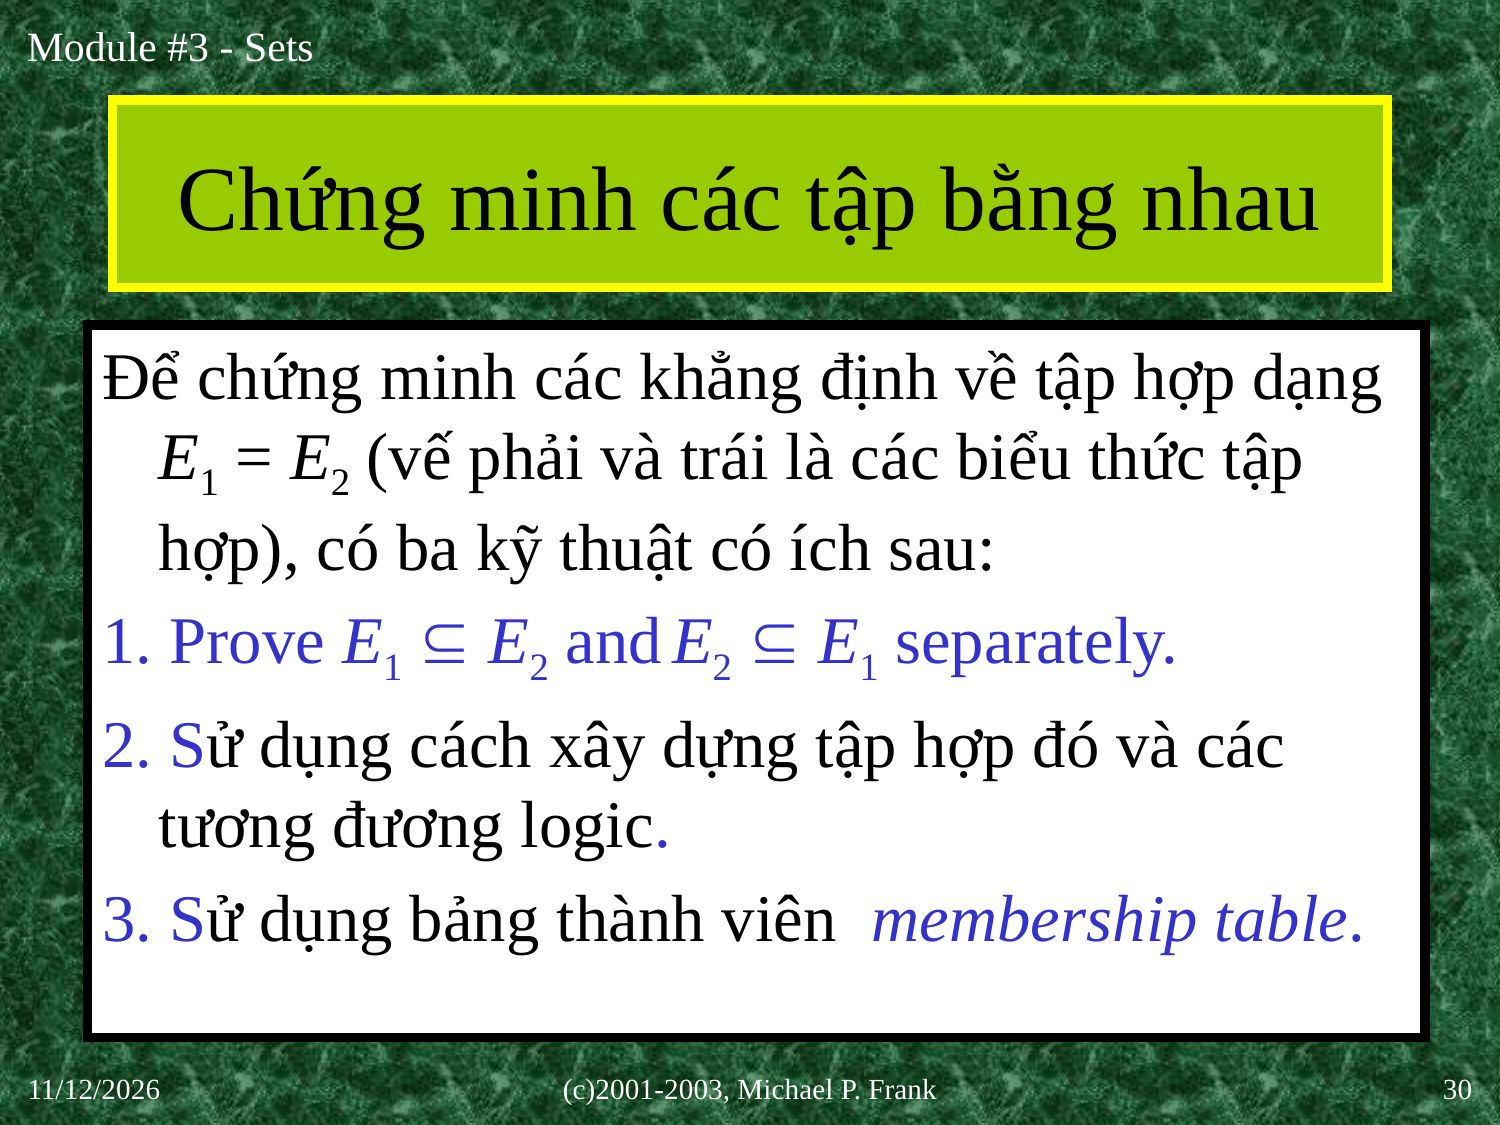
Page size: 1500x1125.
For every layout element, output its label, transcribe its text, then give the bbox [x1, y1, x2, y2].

title Chứng minh các tập bằng nhau [108, 95, 1392, 292]
footer (c)2001-2003, Michael P. Frank [512, 1062, 988, 1113]
slide_number 30 [1175, 1062, 1488, 1113]
picture [0, 0, 1500, 1125]
list Để chứng minh các khẳng định về tập hợp dạng E1 = E2 (vế phải và trái là các biểu thức tập hợp), có ba kỹ thuật có ích sau: 1. Prove E1  E2 and E2  E1 separately. 2. Sử dụng cách xây dựng tập hợp đó và các tương đương logic. 3. Sử dụng bảng thành viên membership table. [83, 320, 1430, 1042]
slide_number 30-Sep-20 [12, 1062, 325, 1113]
